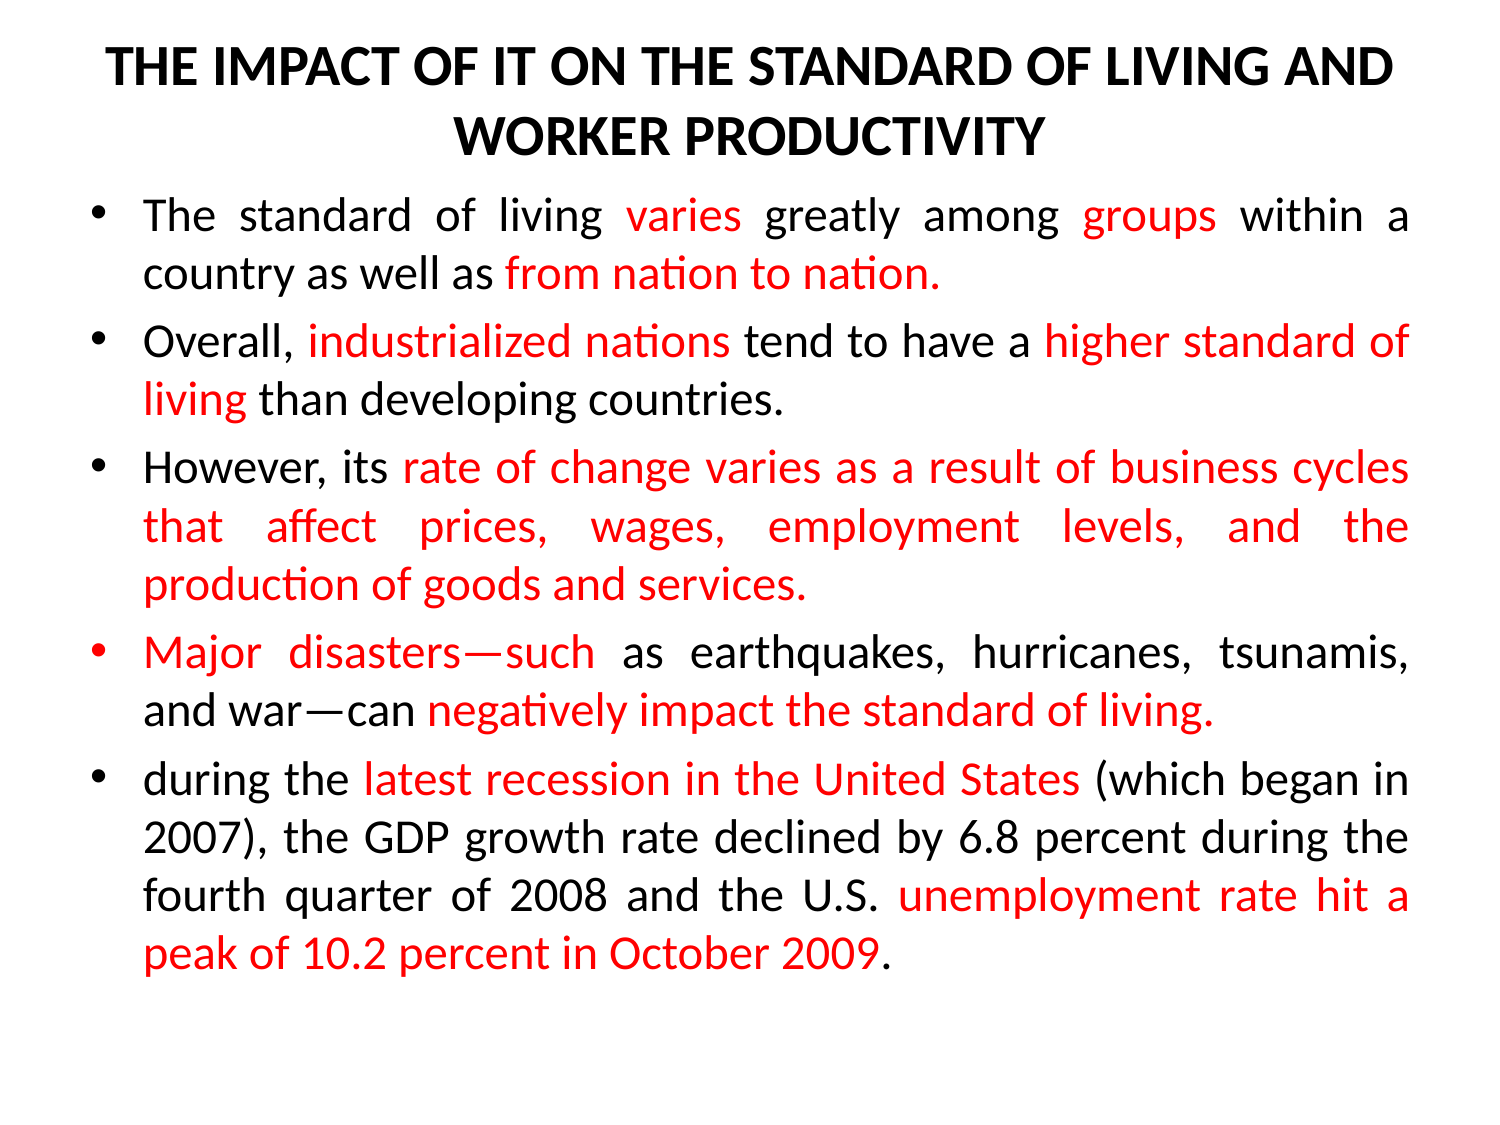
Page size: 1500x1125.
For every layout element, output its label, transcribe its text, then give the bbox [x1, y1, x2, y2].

title THE IMPACT OF IT ON THE STANDARD OF LIVING AND WORKER PRODUCTIVITY [75, 45, 1425, 150]
list The standard of living varies greatly among groups within a country as well as from nation to nation. Overall, industrialized nations tend to have a higher standard of living than developing countries. However, its rate of change varies as a result of business cycles that affect prices, wages, employment levels, and the production of goods and services. Major disasters—such as earthquakes, hurricanes, tsunamis, and war—can negatively impact the standard of living. during the latest recession in the United States (which began in 2007), the GDP growth rate declined by 6.8 percent during the fourth quarter of 2008 and the U.S. unemployment rate hit a peak of 10.2 percent in October 2009. [75, 174, 1425, 1005]
